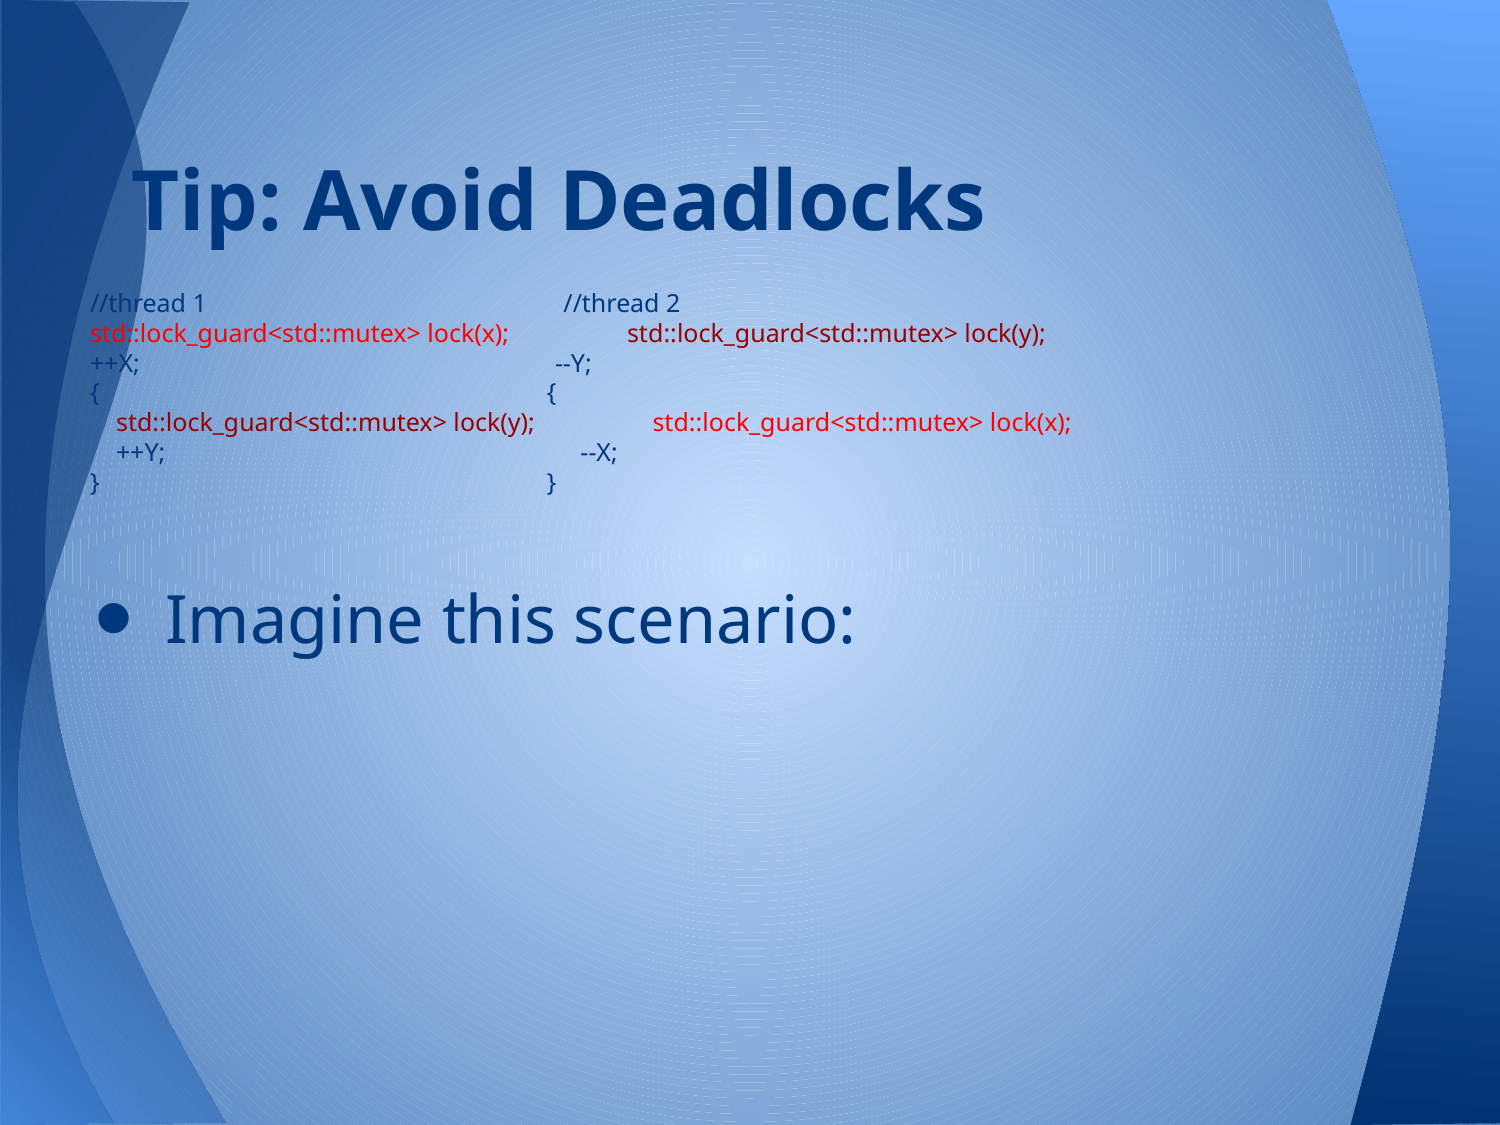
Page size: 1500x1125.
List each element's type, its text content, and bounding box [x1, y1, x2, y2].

list //thread 1 //thread 2 std::lock_guard<std::mutex> lock(x); std::lock_guard<std::mutex> lock(y); ++X; --Y; { { std::lock_guard<std::mutex> lock(y); std::lock_guard<std::mutex> lock(x); ++Y; --X; } } Imagine this scenario: [75, 272, 1425, 1067]
title Tip: Avoid Deadlocks [75, 45, 1425, 263]
